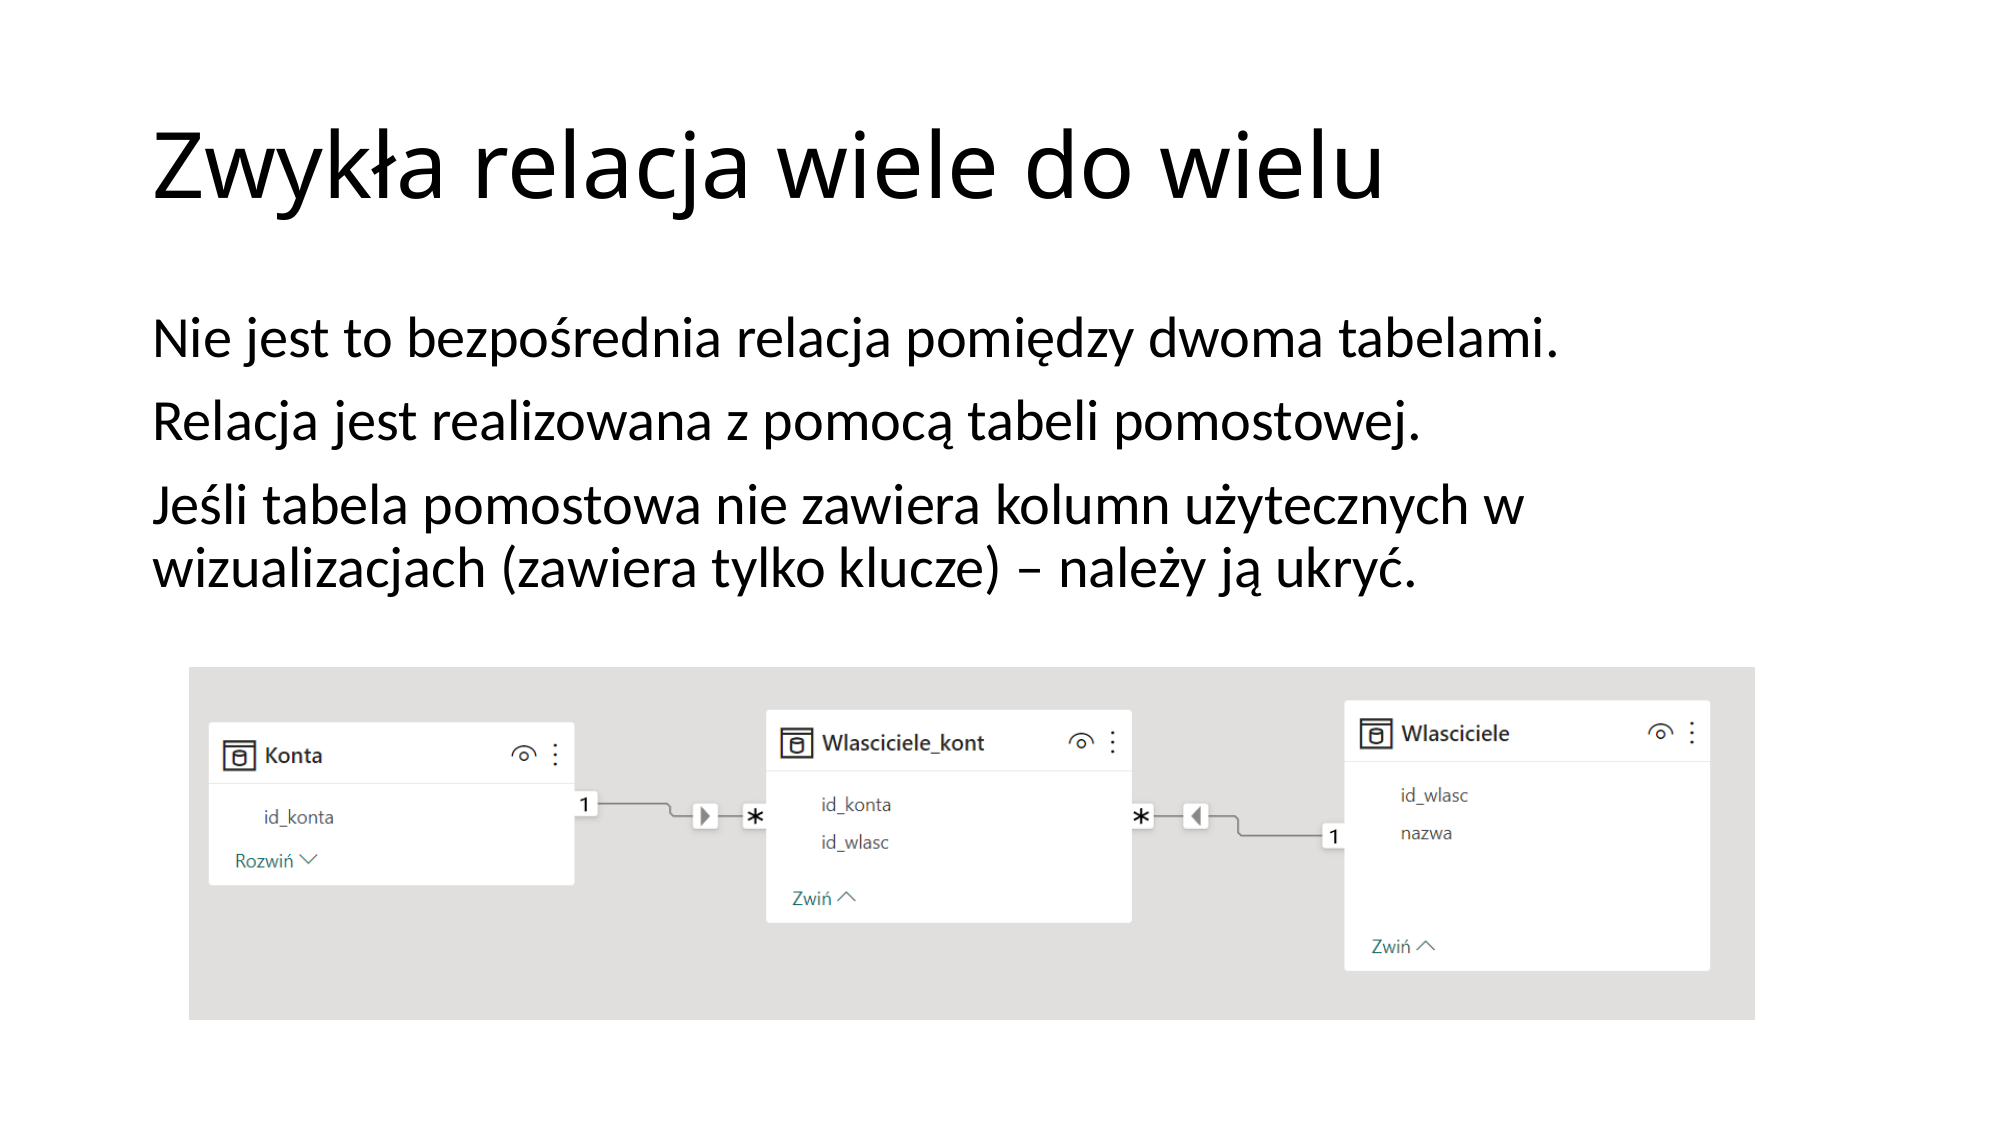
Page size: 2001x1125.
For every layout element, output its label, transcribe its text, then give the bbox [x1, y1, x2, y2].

list Nie jest to bezpośrednia relacja pomiędzy dwoma tabelami. Relacja jest realizowana z pomocą tabeli pomostowej. Jeśli tabela pomostowa nie zawiera kolumn użytecznych w wizualizacjach (zawiera tylko klucze) – należy ją ukryć. [137, 299, 1863, 609]
title Zwykła relacja wiele do wielu [137, 59, 1863, 278]
picture [189, 667, 1755, 1020]
